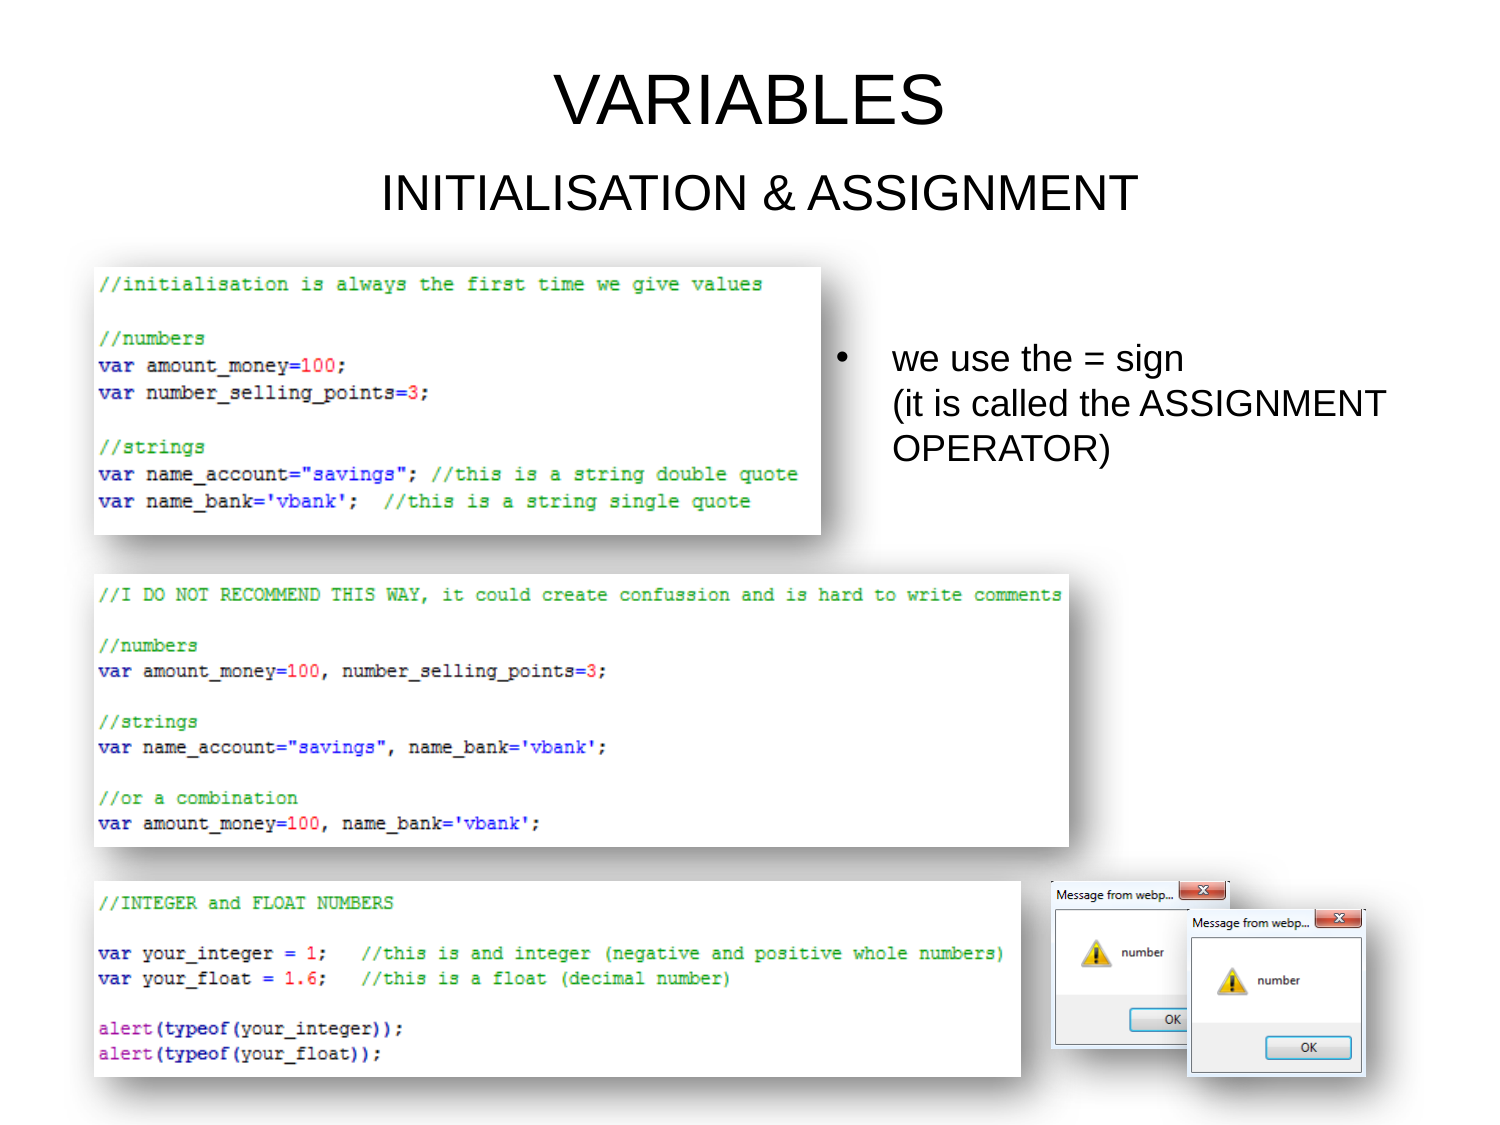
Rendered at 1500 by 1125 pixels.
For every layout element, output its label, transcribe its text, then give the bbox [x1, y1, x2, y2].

picture [93, 881, 1022, 1077]
picture [1051, 881, 1366, 1077]
text_box we use the = sign (it is called the ASSIGNMENT OPERATOR) [827, 326, 1449, 468]
title VARIABLES INITIALISATION & ASSIGNMENT [75, 45, 1425, 233]
picture [94, 573, 1070, 847]
picture [94, 266, 822, 535]
